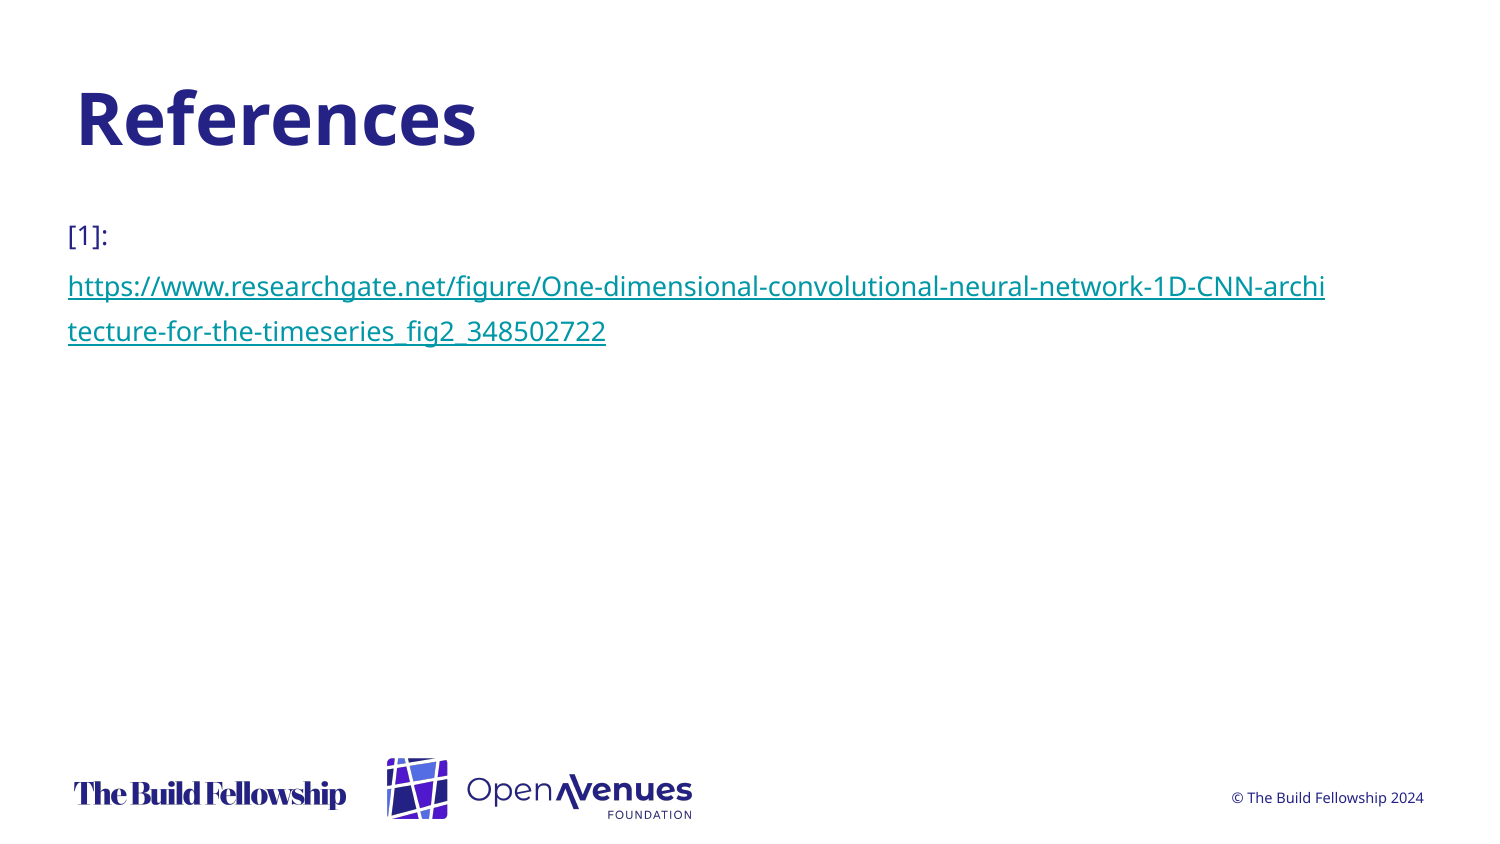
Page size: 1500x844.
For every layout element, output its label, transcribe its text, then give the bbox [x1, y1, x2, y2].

list [1]:https://www.researchgate.net/figure/One-dimensional-convolutional-neural-network-1D-CNN-architecture-for-the-timeseries_fig2_348502722 [67, 201, 1334, 729]
picture [387, 758, 692, 820]
picture [74, 781, 346, 810]
title References [75, 72, 1084, 201]
